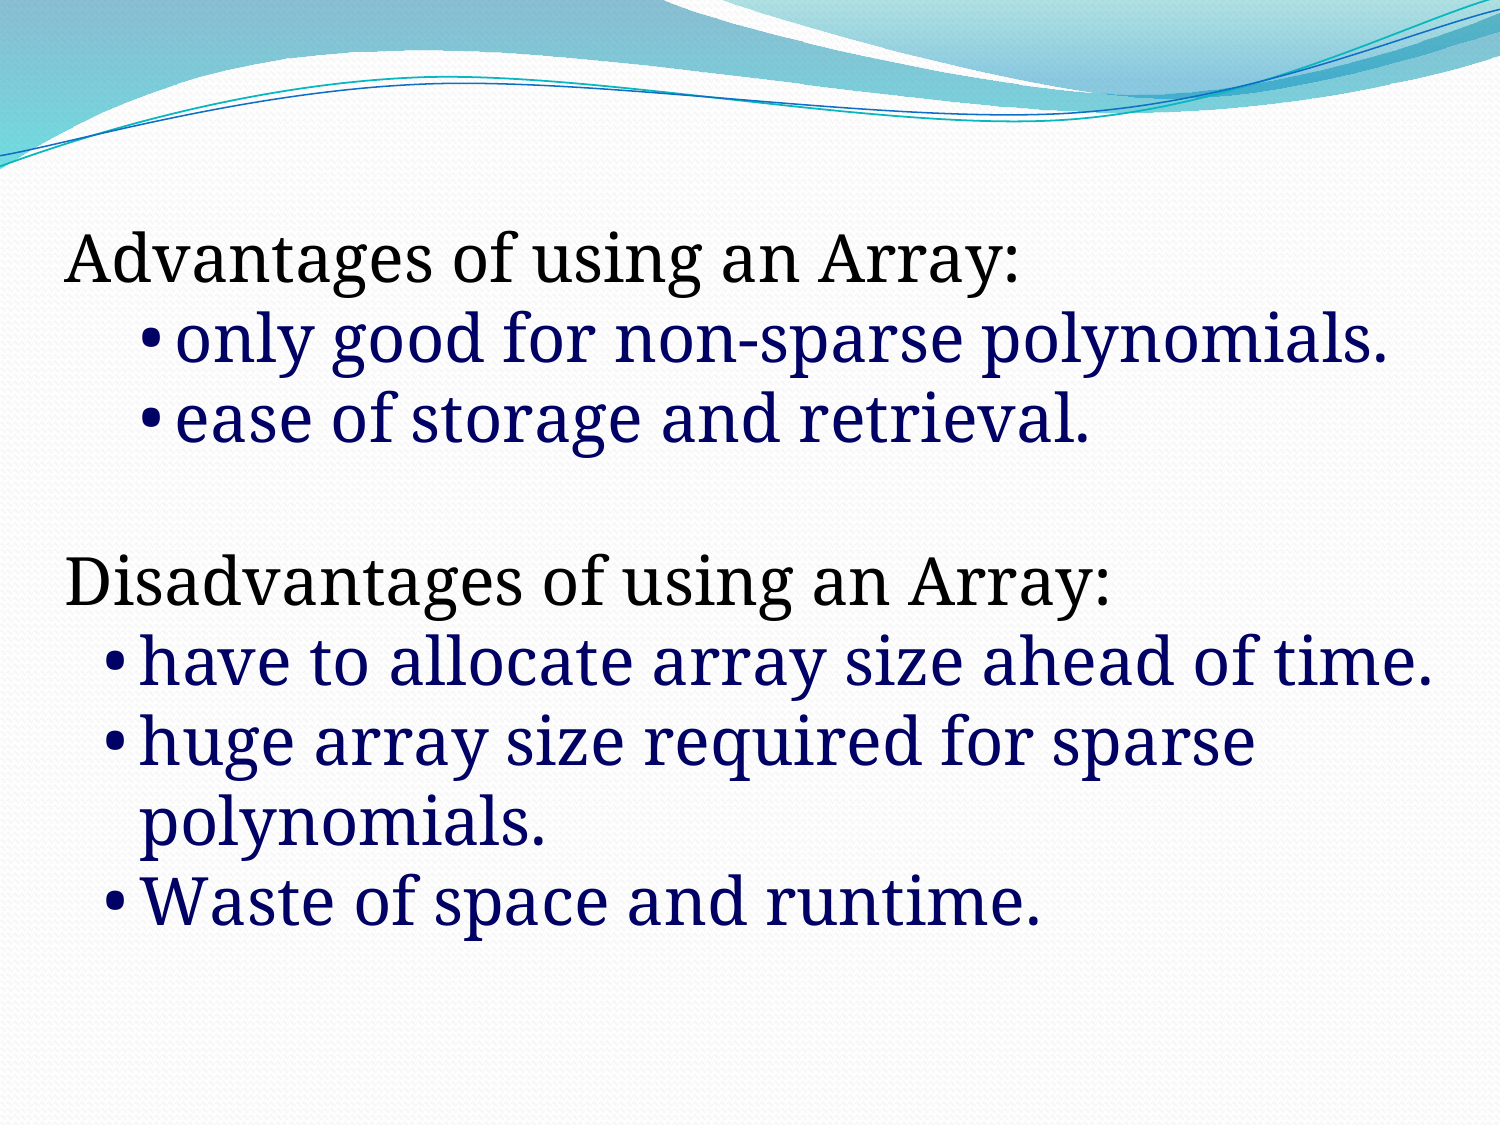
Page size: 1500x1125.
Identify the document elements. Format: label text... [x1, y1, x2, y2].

text_box Advantages of using an Array: only good for non-sparse polynomials. ease of storage and retrieval. Disadvantages of using an Array: have to allocate array size ahead of time. huge array size required for sparse polynomials. Waste of space and runtime. [62, 215, 1450, 939]
